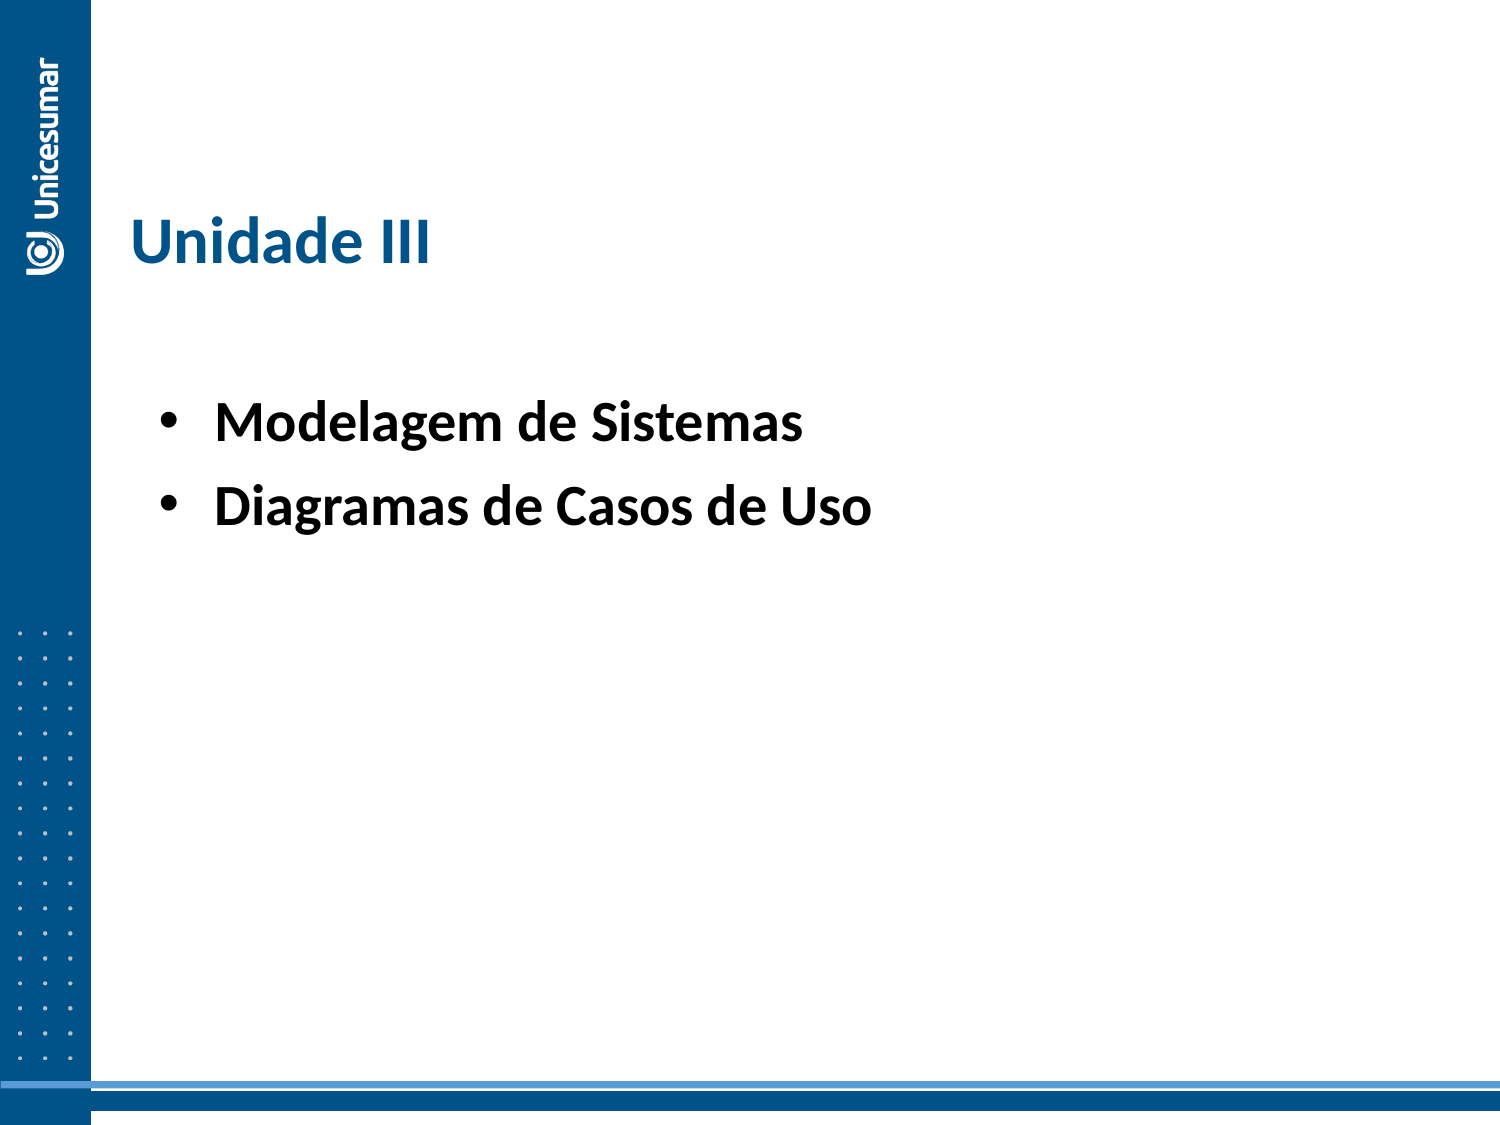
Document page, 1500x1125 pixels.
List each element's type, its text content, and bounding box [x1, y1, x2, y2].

picture [27, 58, 64, 275]
list Unidade III [115, 206, 1412, 279]
picture [18, 631, 83, 1060]
list Modelagem de Sistemas Diagramas de Casos de Uso [143, 383, 1475, 1035]
